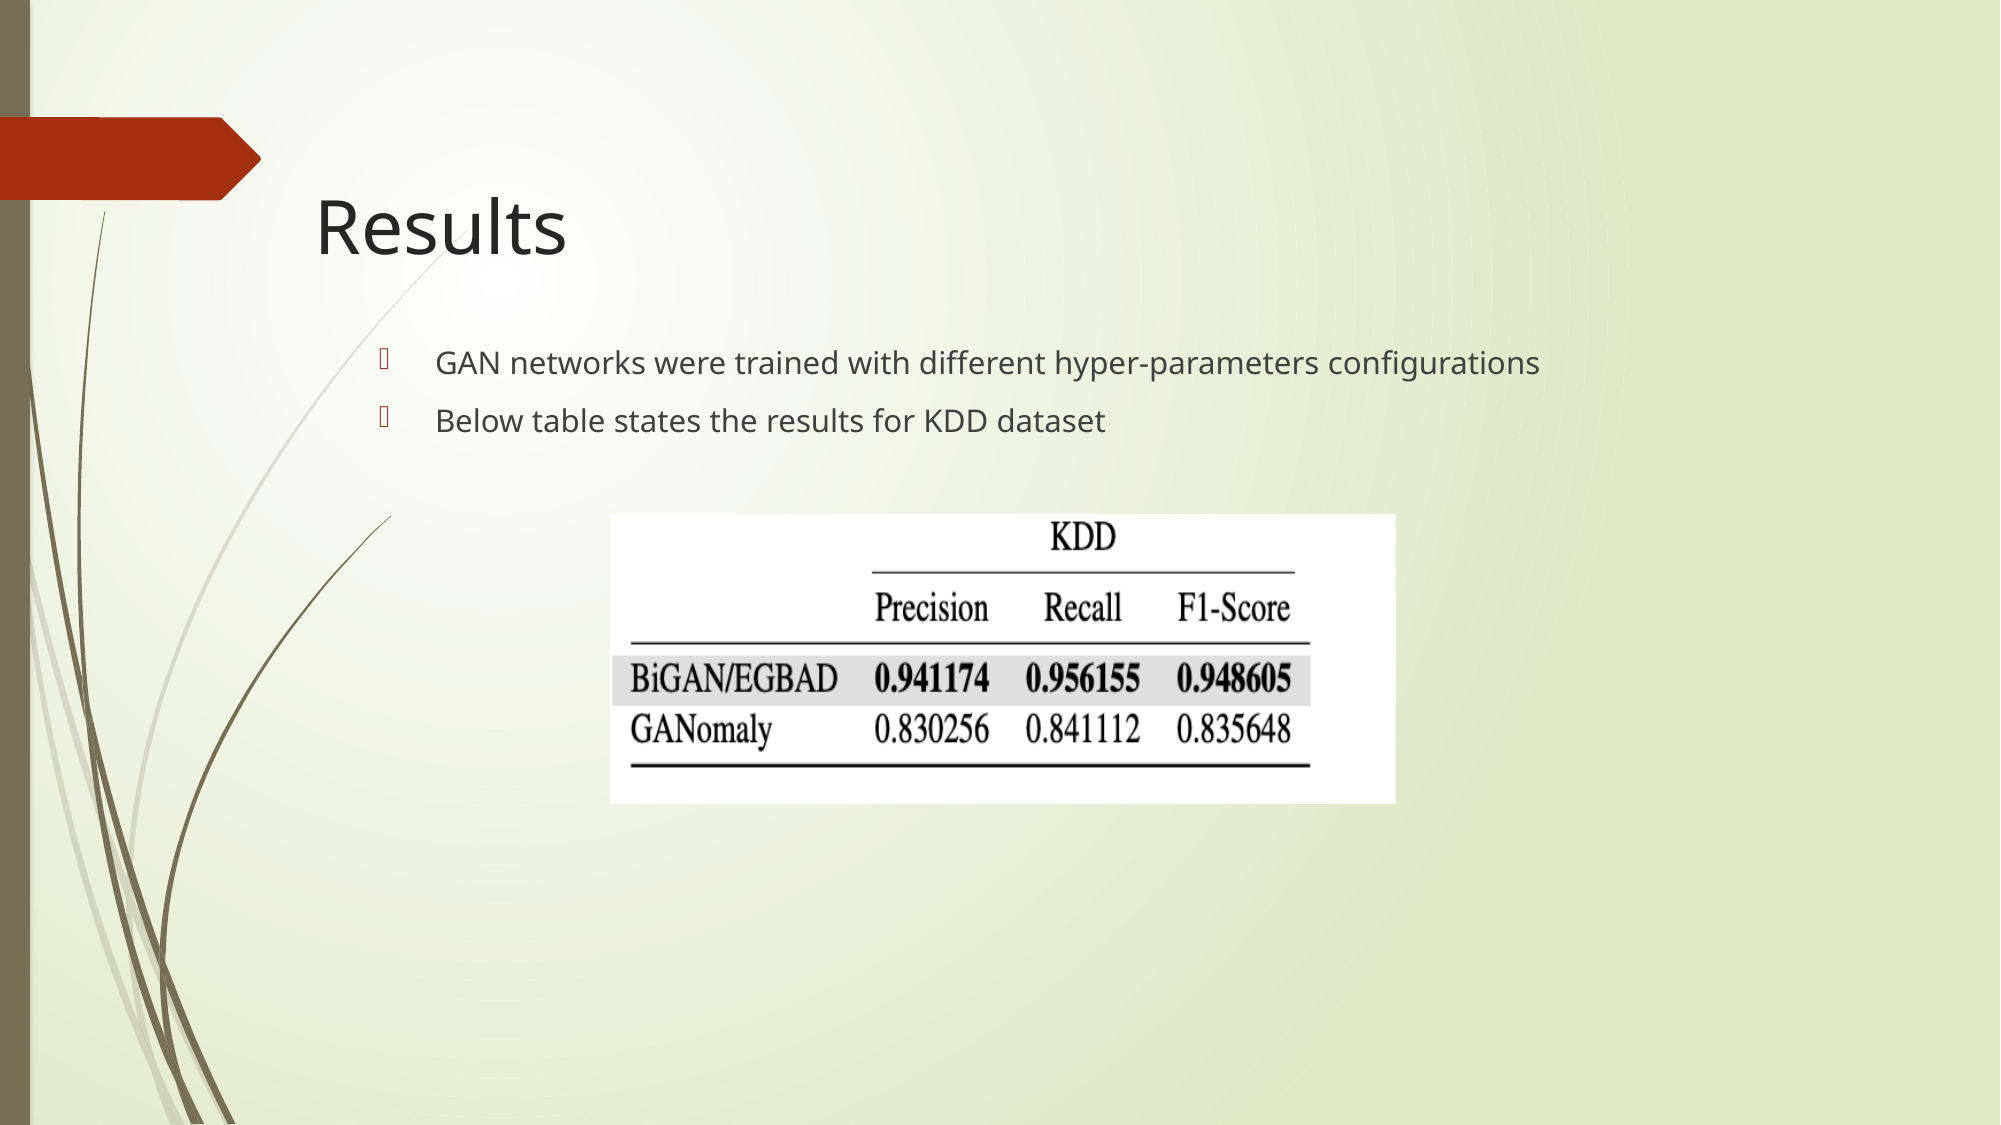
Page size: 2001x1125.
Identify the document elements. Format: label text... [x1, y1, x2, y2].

picture [610, 513, 1396, 804]
title Results [299, 171, 1762, 382]
list GAN networks were trained with different hyper-parameters configurations Below table states the results for KDD dataset [363, 335, 1827, 955]
